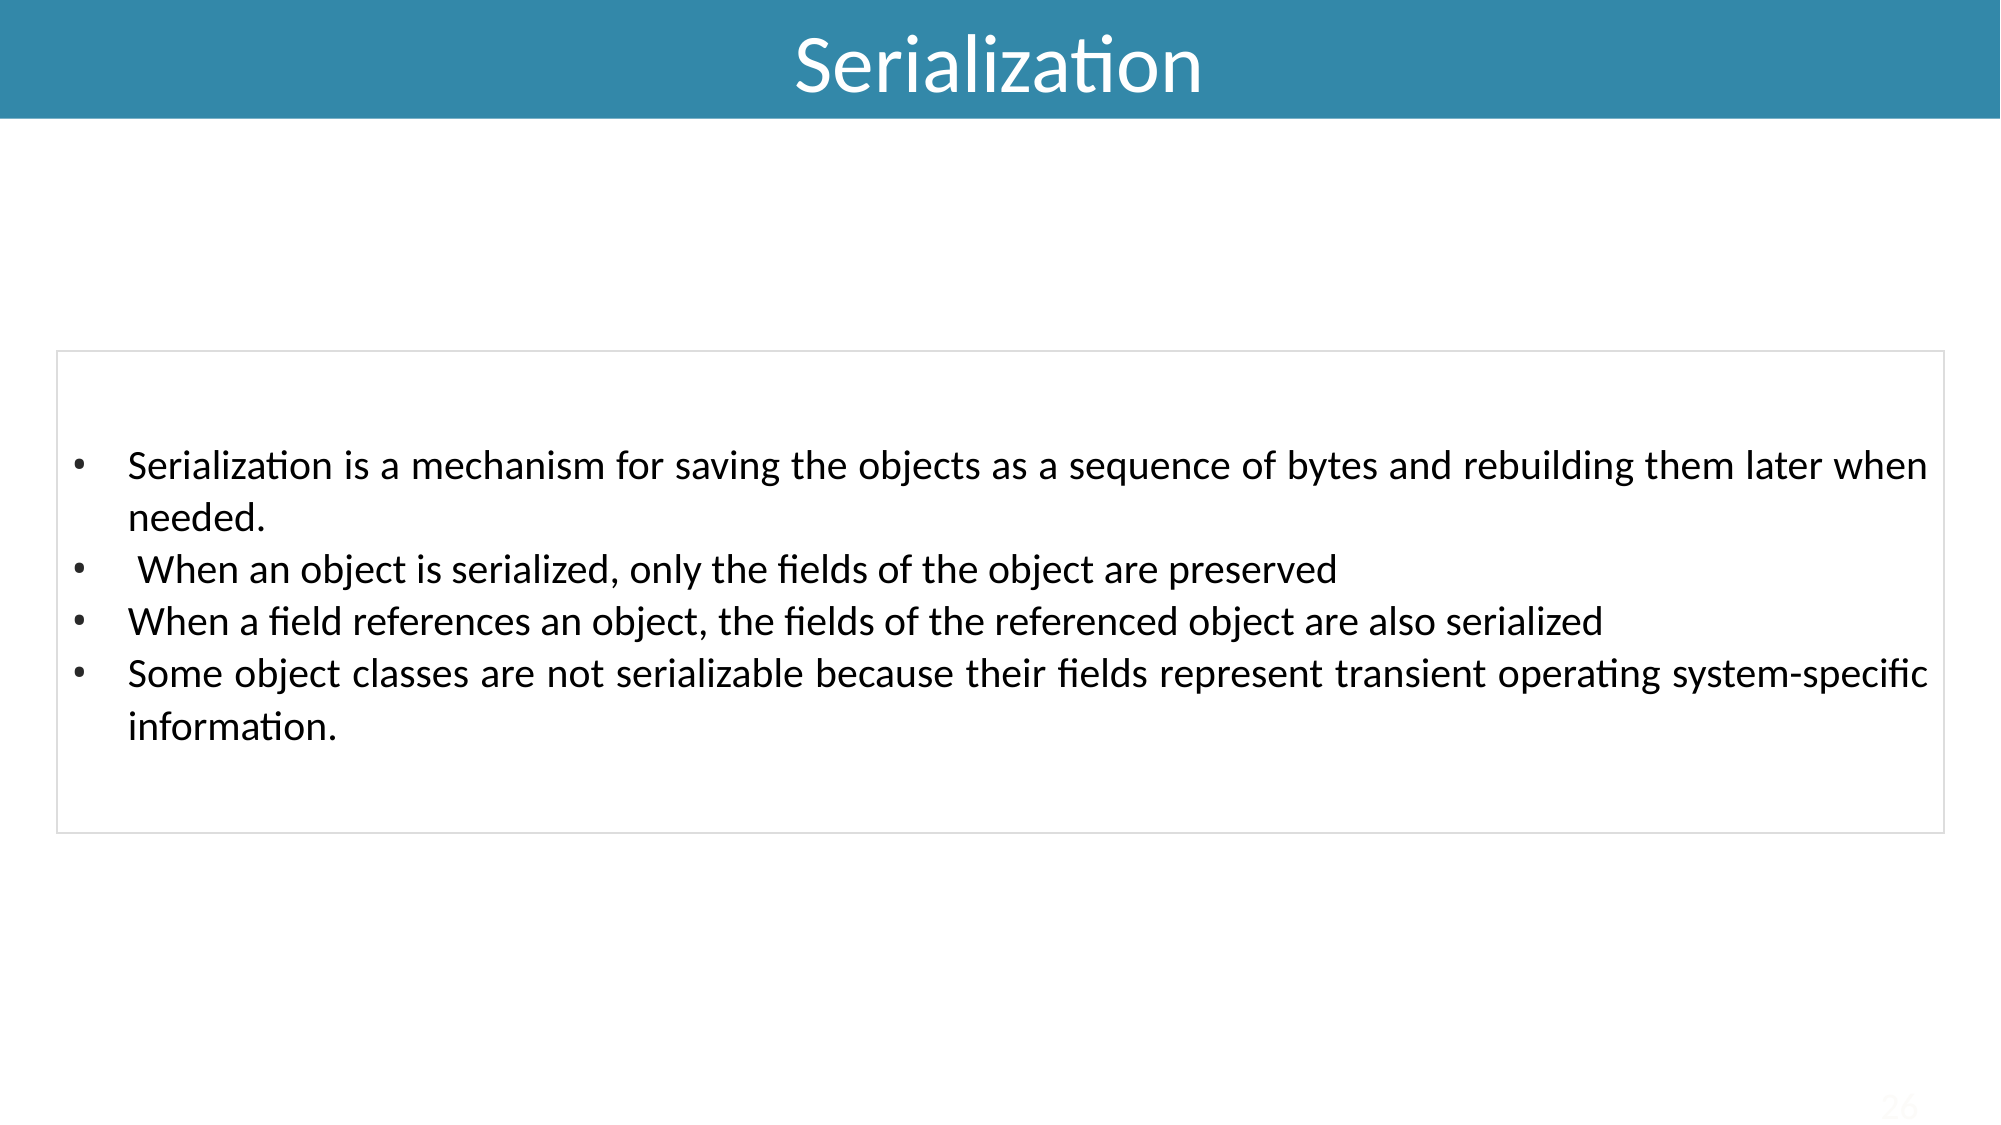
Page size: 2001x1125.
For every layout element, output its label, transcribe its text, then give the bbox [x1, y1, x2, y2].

text_box Serialization [0, 0, 2000, 119]
text_box Serialization is a mechanism for saving the objects as a sequence of bytes and rebuilding them later when needed. When an object is serialized, only the fields of the object are preserved When a field references an object, the fields of the referenced object are also serialized Some object classes are not serializable because their fields represent transient operating system-specific information. [56, 350, 1945, 834]
